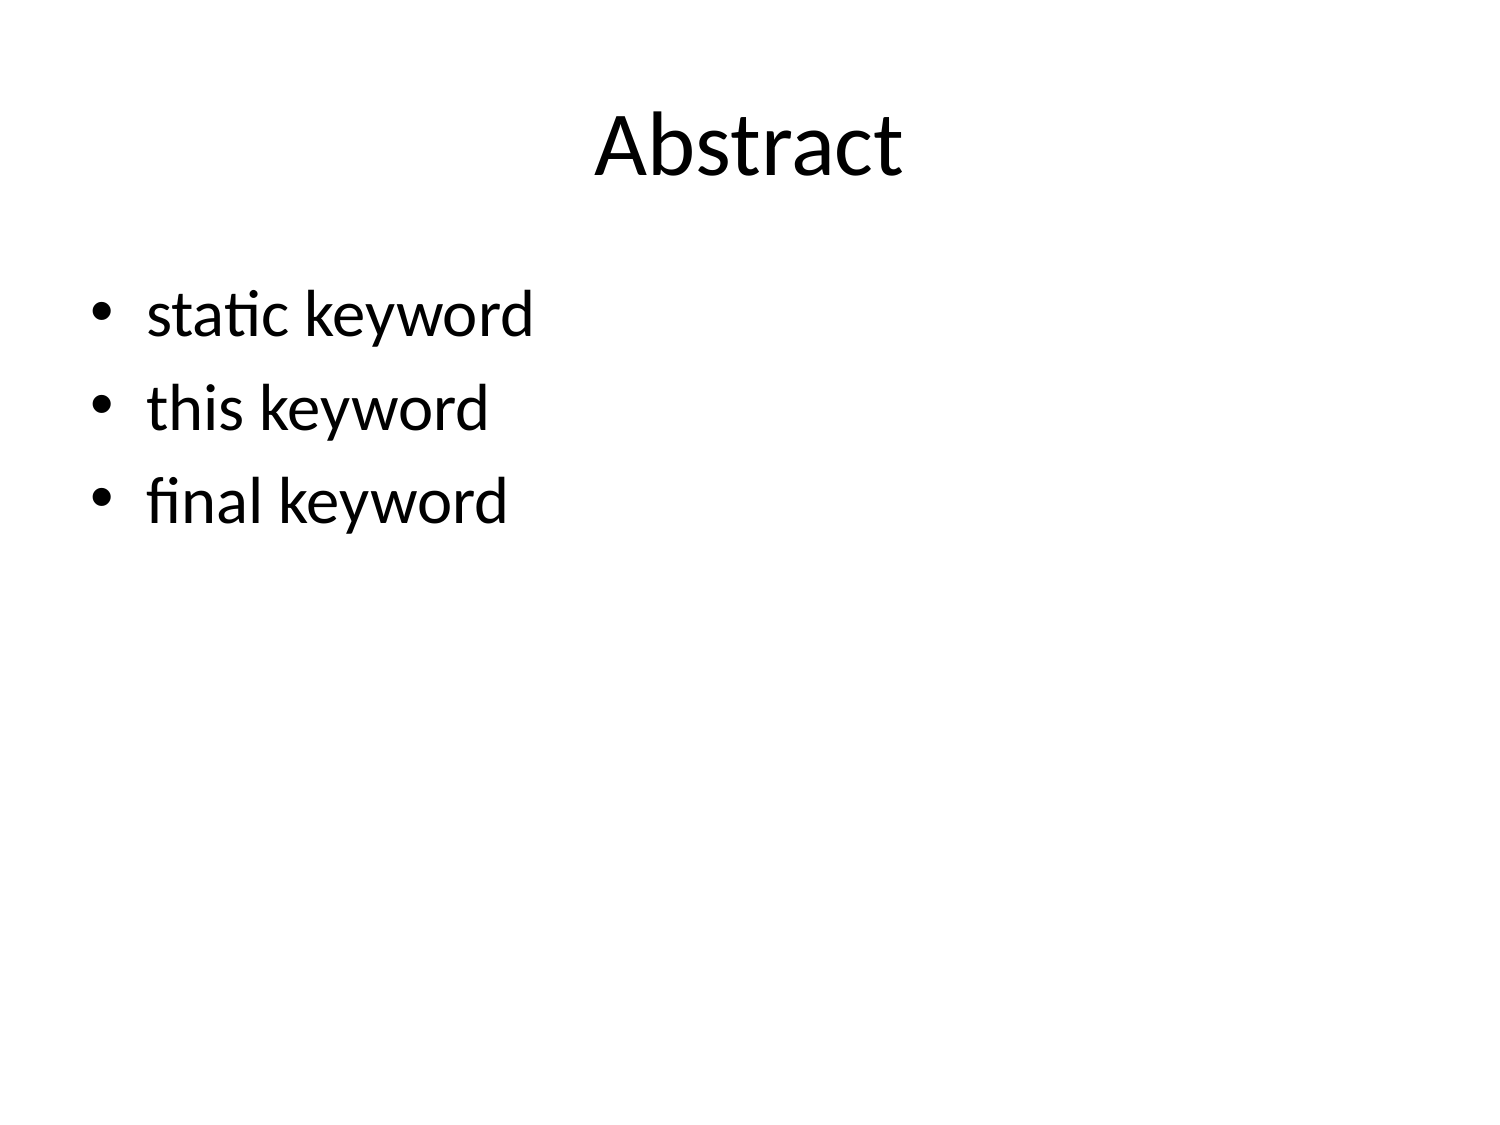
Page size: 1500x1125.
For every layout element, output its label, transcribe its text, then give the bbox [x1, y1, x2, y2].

title Abstract [75, 45, 1425, 233]
list static keyword this keyword final keyword [75, 262, 1425, 1005]
